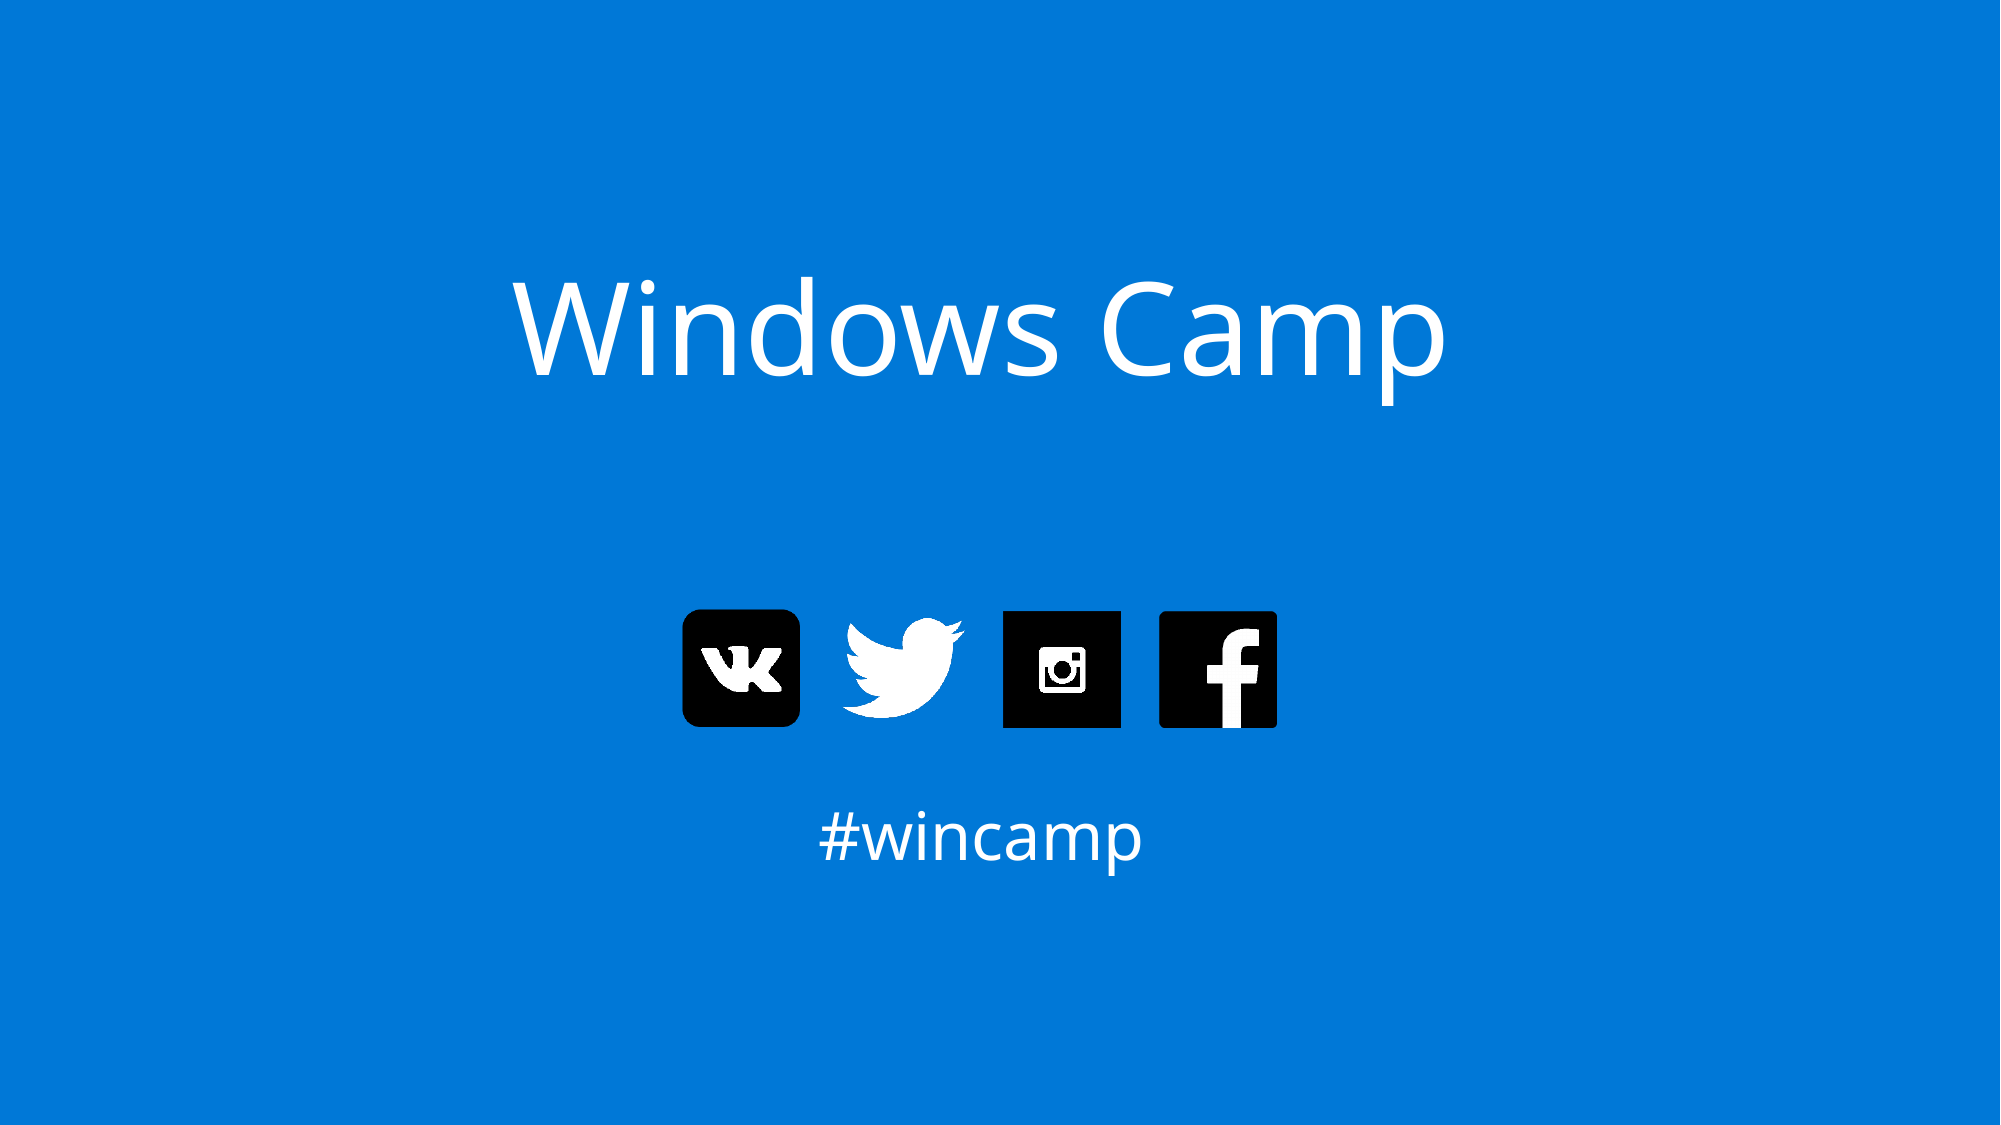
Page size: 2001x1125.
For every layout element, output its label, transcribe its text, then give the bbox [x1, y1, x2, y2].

picture [677, 605, 804, 731]
text_box Windows Camp [465, 257, 1498, 412]
picture [842, 618, 965, 718]
text_box #wincamp [803, 786, 1160, 882]
picture [1003, 611, 1121, 728]
picture [1159, 611, 1277, 728]
